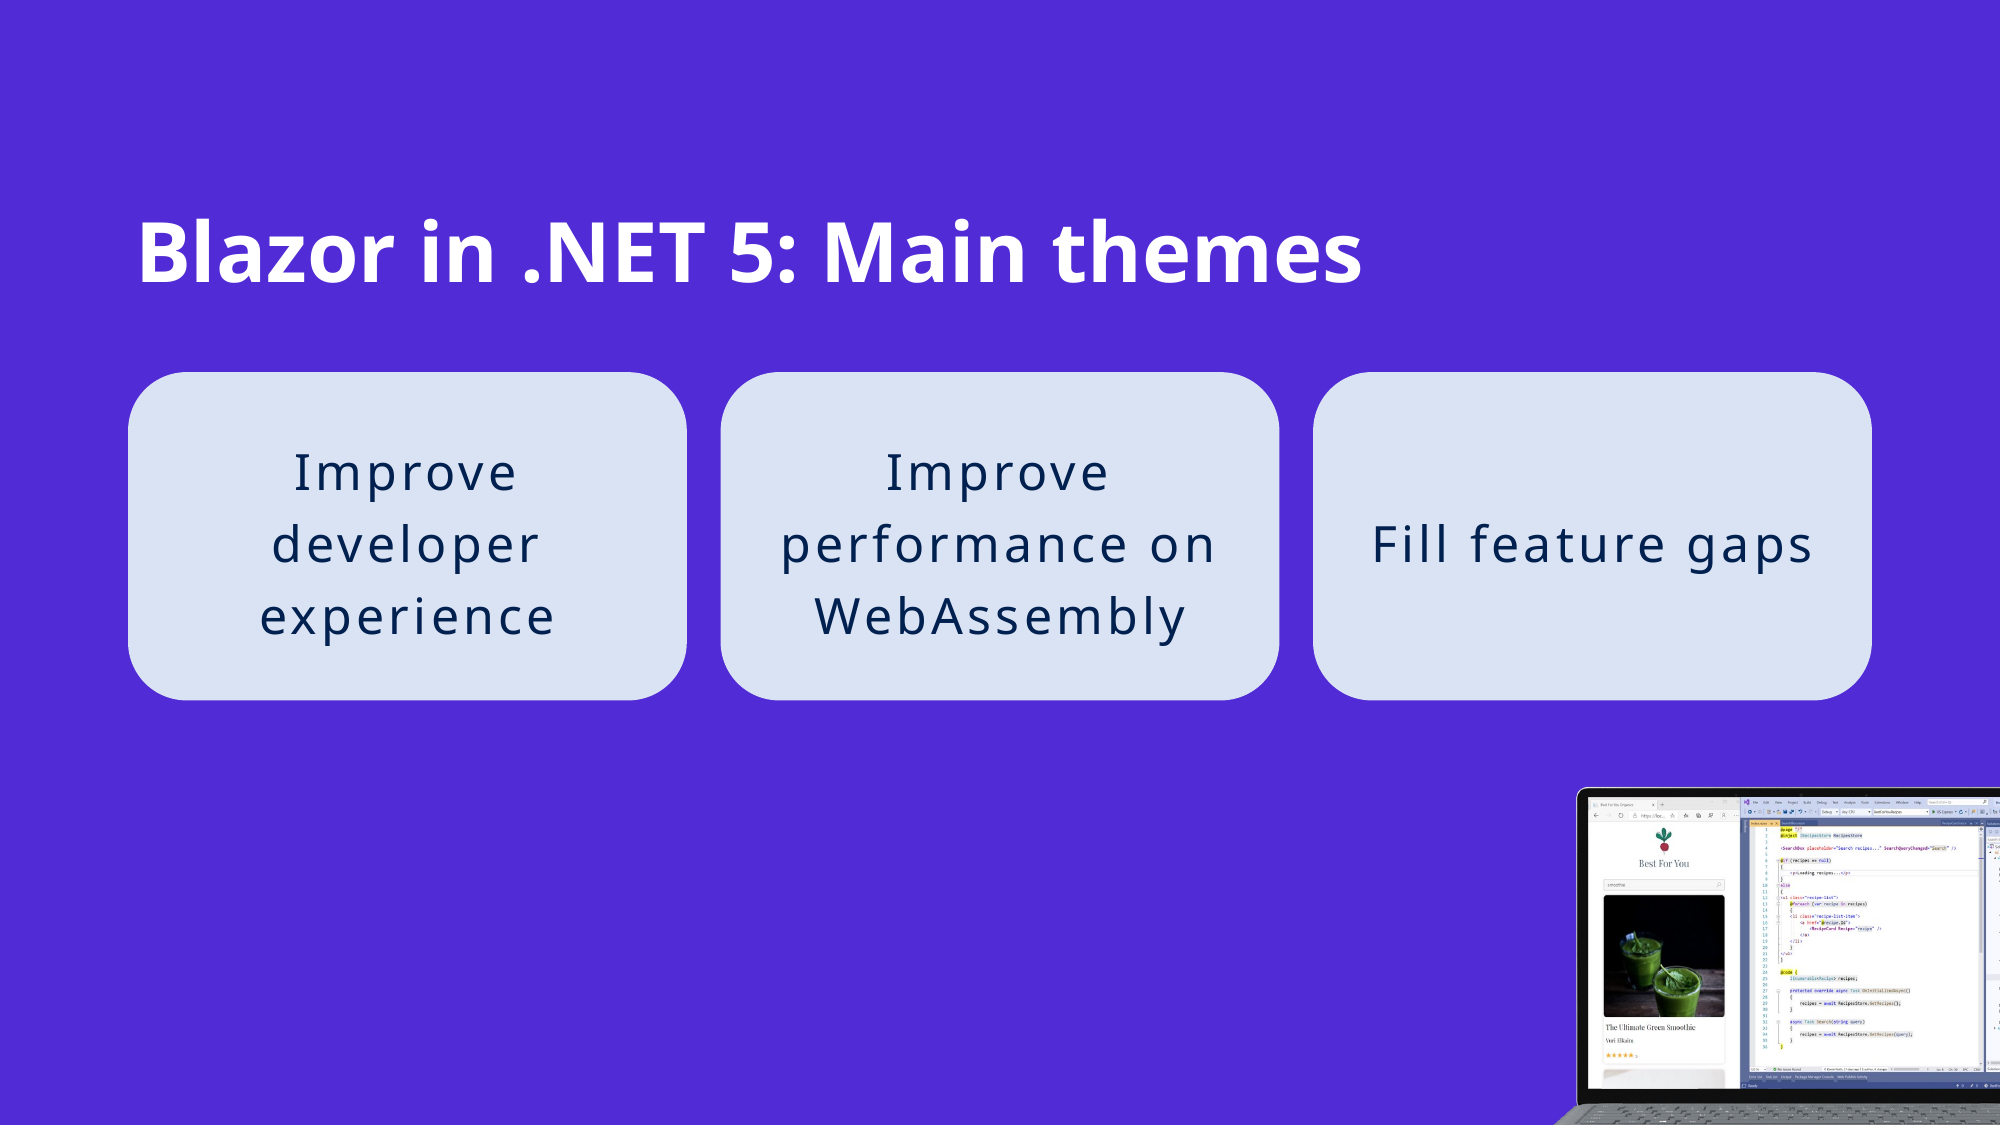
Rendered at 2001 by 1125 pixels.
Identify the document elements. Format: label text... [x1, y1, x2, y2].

text_box Fill feature gaps [1312, 371, 1873, 701]
text_box Improve developer experience [127, 371, 688, 701]
picture [1443, 715, 2000, 1125]
title Blazor in .NET 5: Main themes [0, 131, 1500, 309]
text_box Improve performance on WebAssembly [720, 371, 1280, 701]
